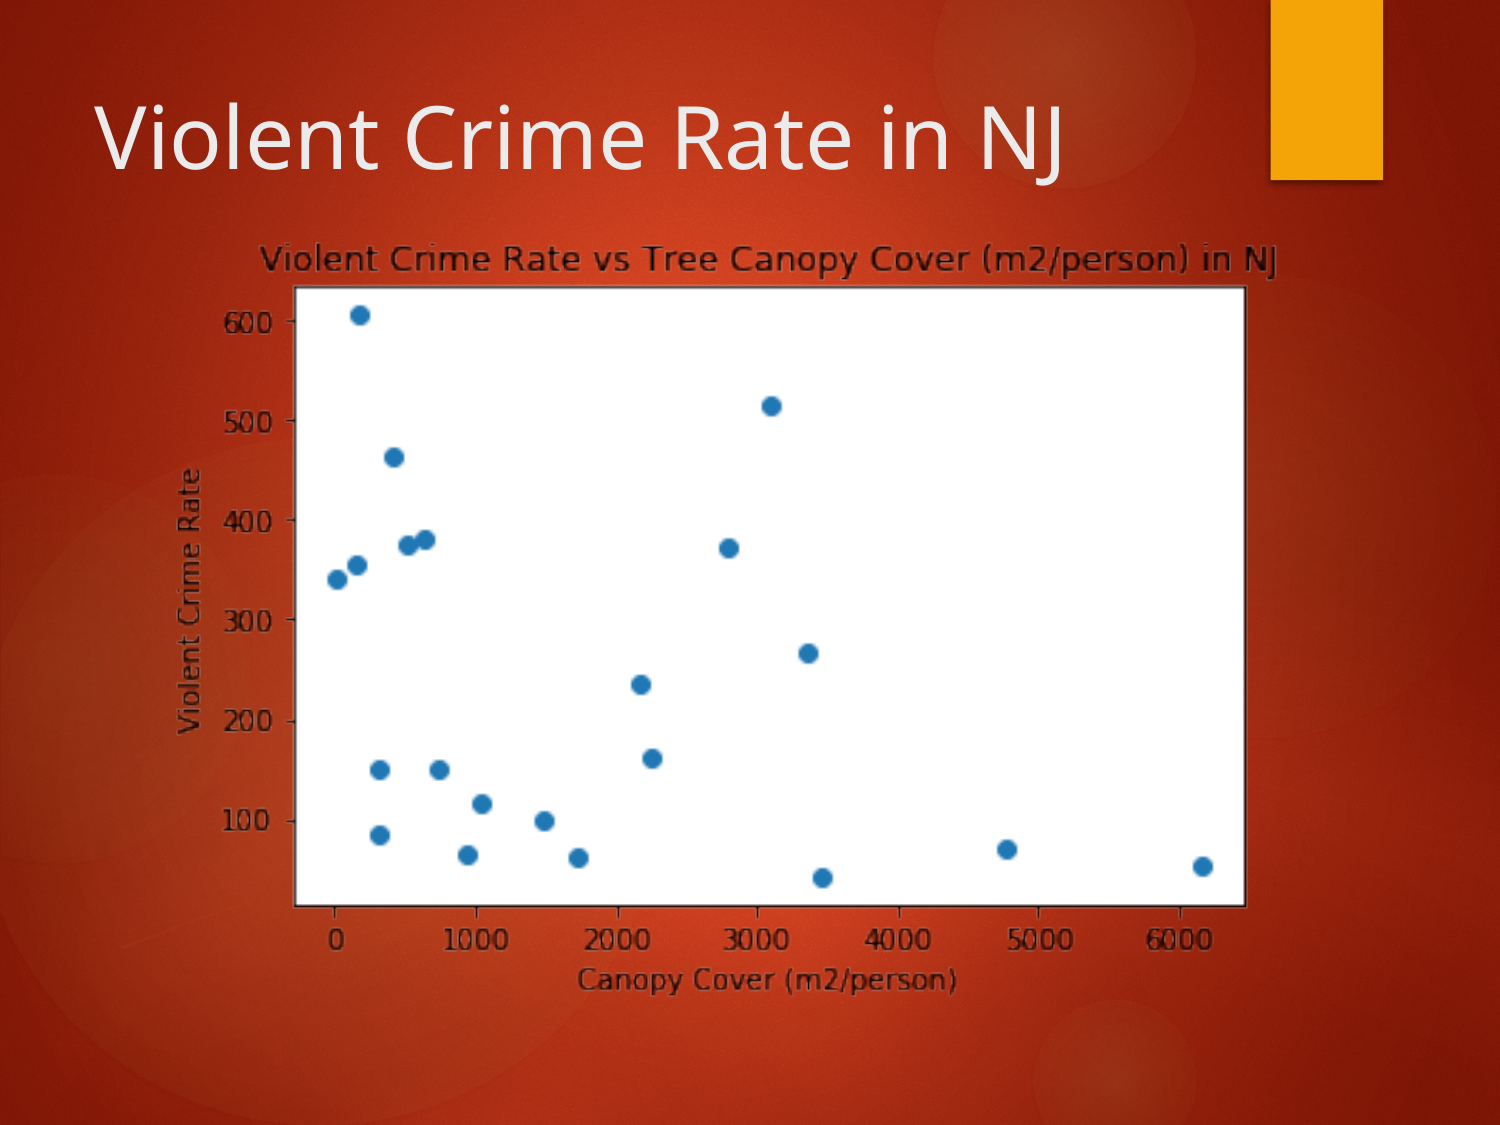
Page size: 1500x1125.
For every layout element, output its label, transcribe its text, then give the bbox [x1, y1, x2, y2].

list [160, 224, 1299, 1014]
title Violent Crime Rate in NJ [79, 74, 1237, 304]
